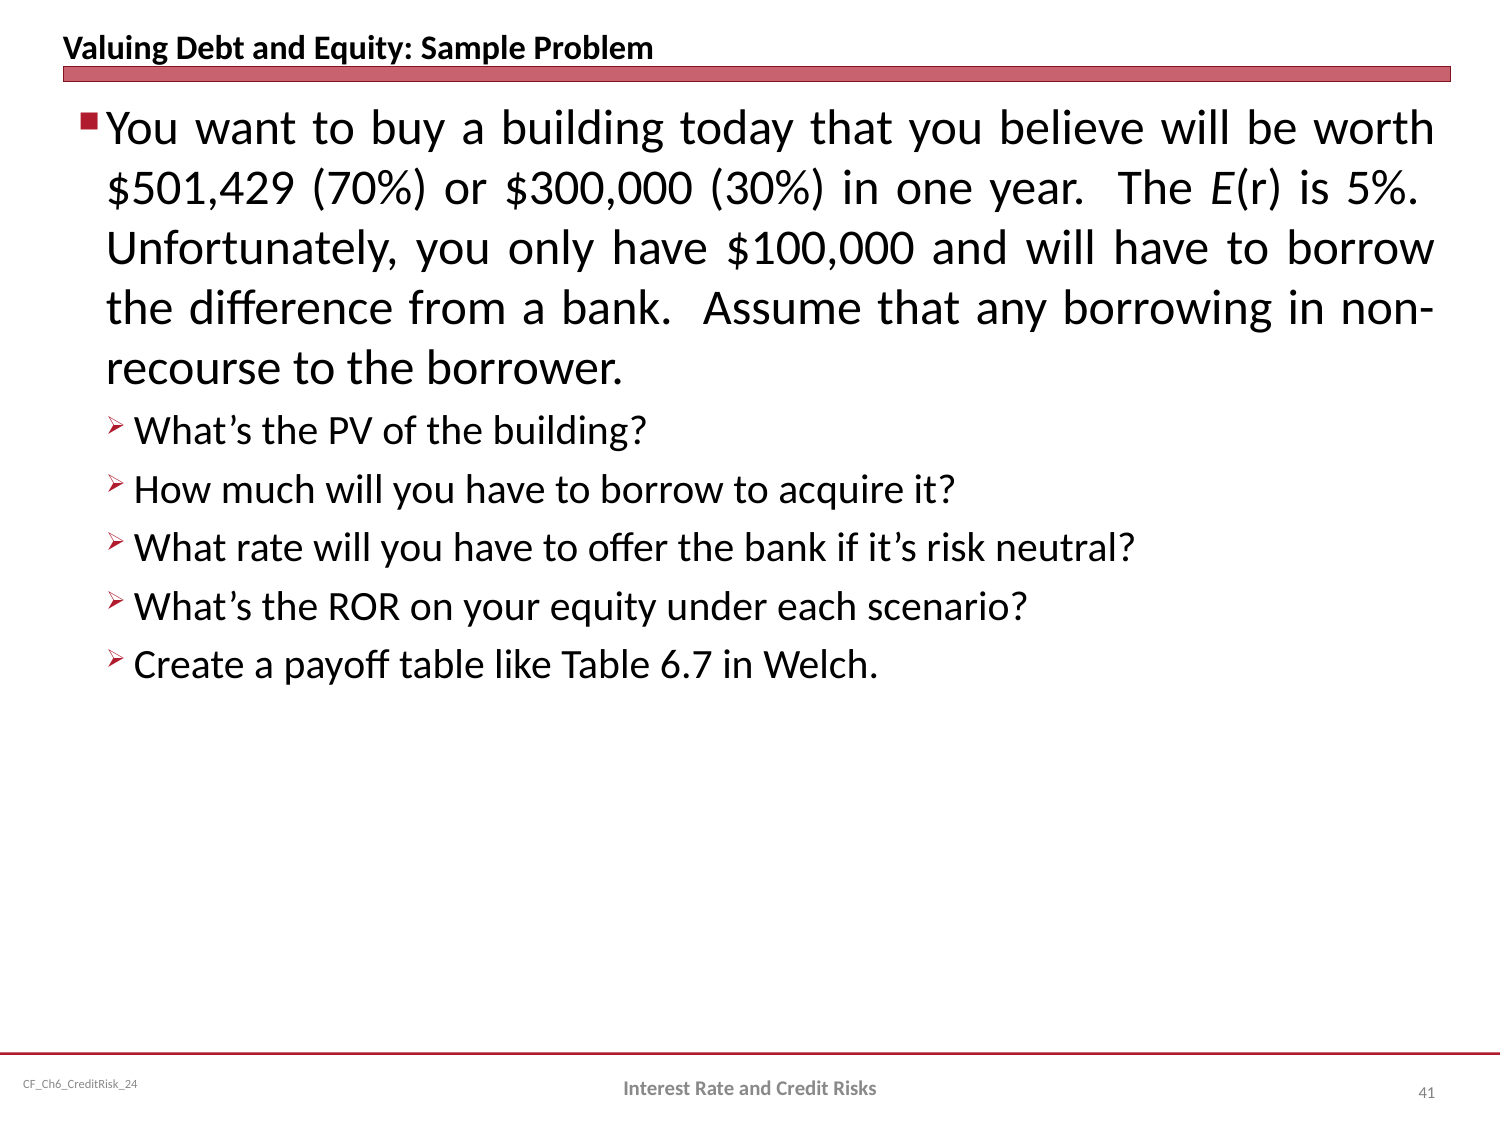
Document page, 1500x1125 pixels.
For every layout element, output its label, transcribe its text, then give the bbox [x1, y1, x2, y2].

title Valuing Debt and Equity: Sample Problem [62, 6, 1451, 67]
footer Interest Rate and Credit Risks [512, 1056, 988, 1117]
list You want to buy a building today that you believe will be worth $501,429 (70%) or $300,000 (30%) in one year. The E(r) is 5%. Unfortunately, you only have $100,000 and will have to borrow the difference from a bank. Assume that any borrowing in non-recourse to the borrower. What’s the PV of the building? How much will you have to borrow to acquire it? What rate will you have to offer the bank if it’s risk neutral? What’s the ROR on your equity under each scenario? Create a payoff table like Table 6.7 in Welch. [63, 87, 1451, 1041]
slide_number 41 [1375, 1061, 1451, 1122]
